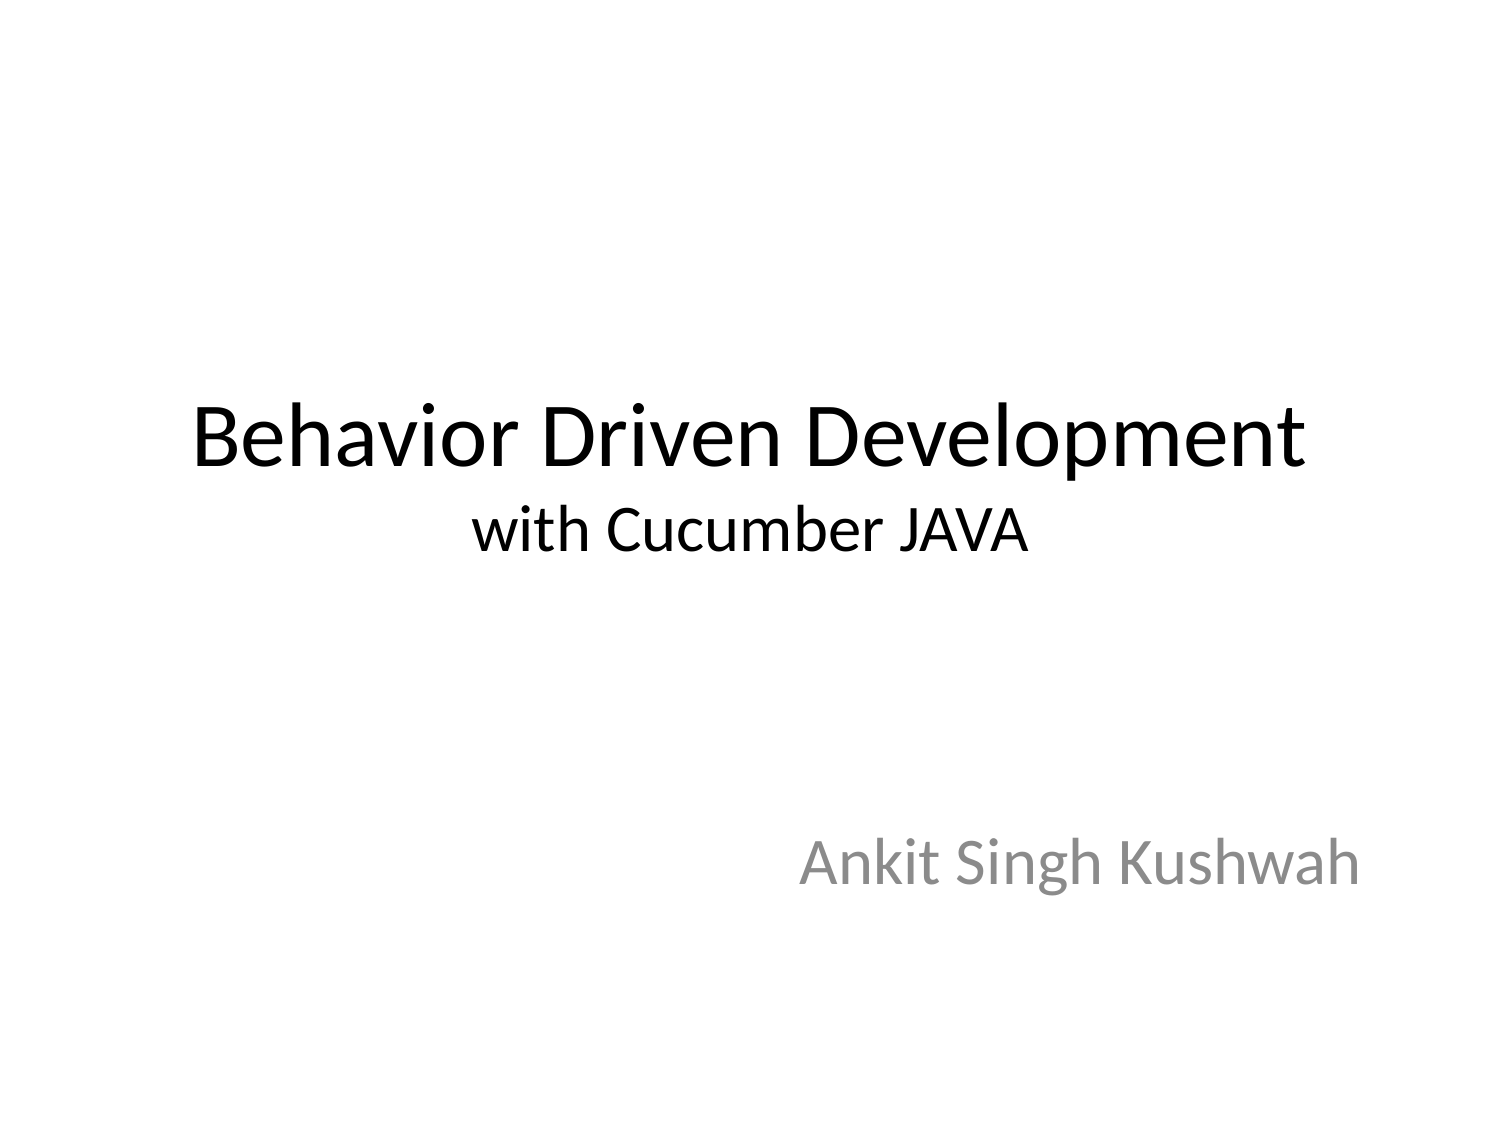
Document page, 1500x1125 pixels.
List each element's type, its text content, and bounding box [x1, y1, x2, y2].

subtitle Ankit Singh Kushwah [773, 810, 1388, 925]
title Behavior Driven Development with Cucumber JAVA [112, 349, 1388, 591]
